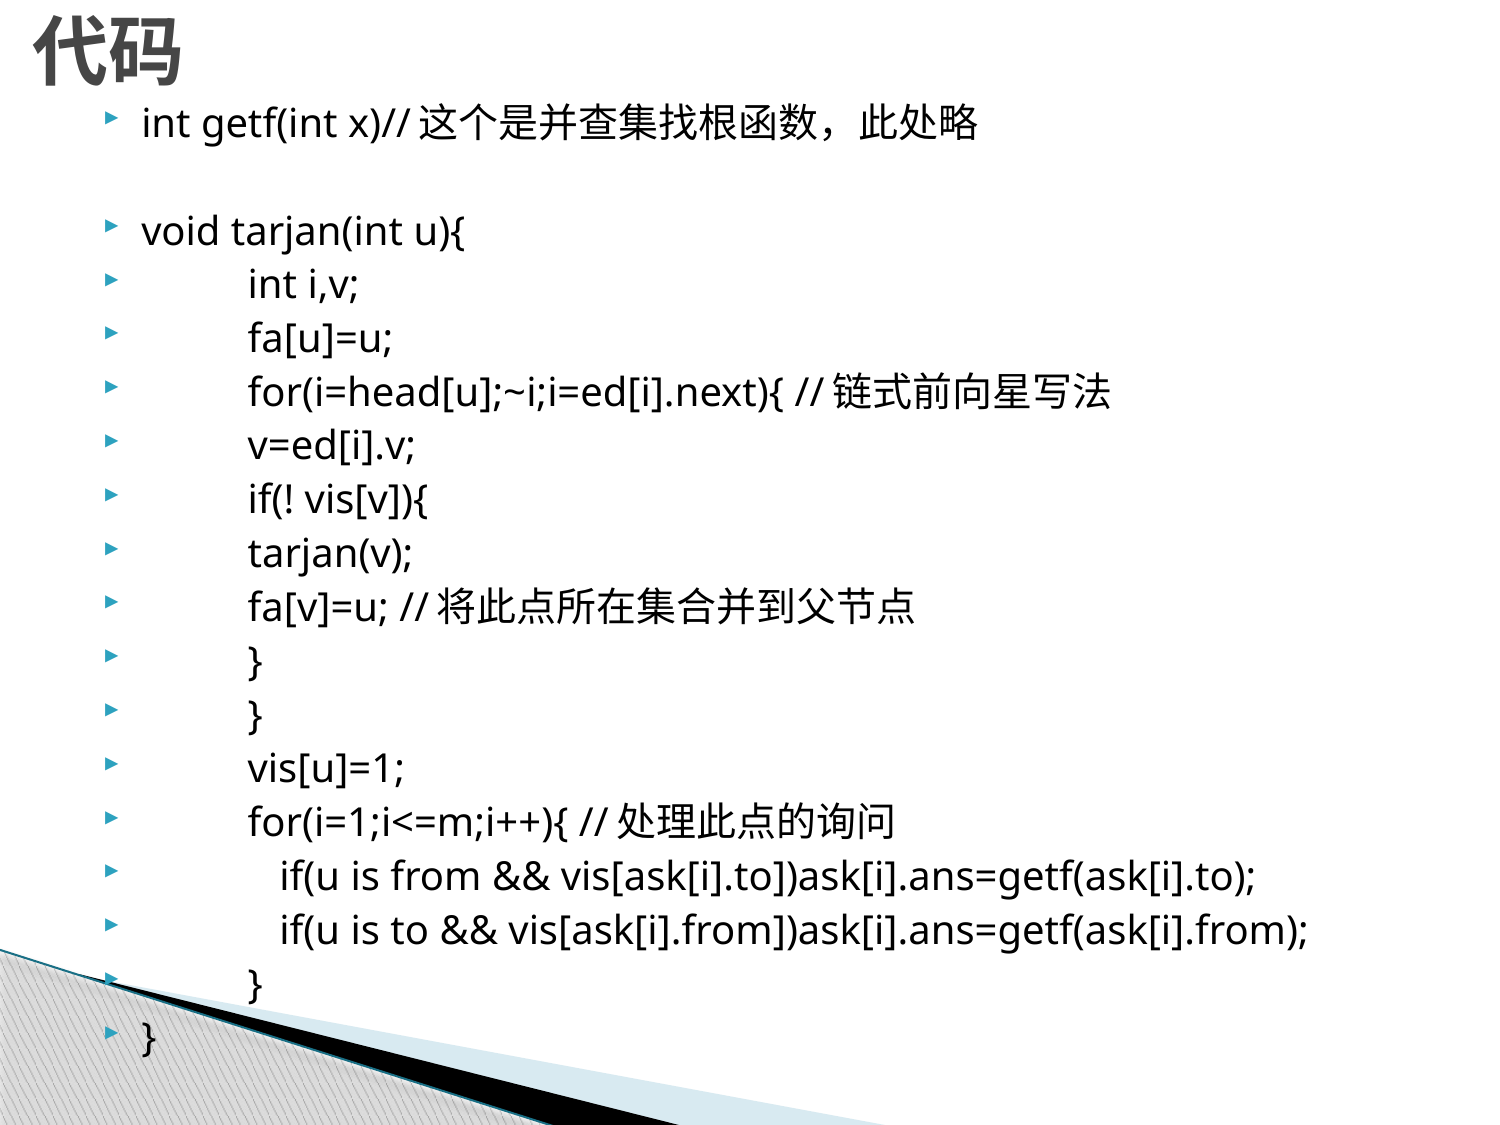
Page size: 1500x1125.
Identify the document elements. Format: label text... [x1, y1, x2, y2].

title 代码 [17, 0, 1341, 102]
list int getf(int x)//这个是并查集找根函数，此处略 void tarjan(int u){ int i,v; fa[u]=u; for(i=head[u];~i;i=ed[i].next){ //链式前向星写法 v=ed[i].v; if(! vis[v]){ tarjan(v); fa[v]=u; //将此点所在集合并到父节点 } } vis[u]=1; for(i=1;i<=m;i++){ //处理此点的询问 if(u is from && vis[ask[i].to])ask[i].ans=getf(ask[i].to); if(u is to && vis[ask[i].from])ask[i].ans=getf(ask[i].from); } } [71, 90, 1497, 1071]
